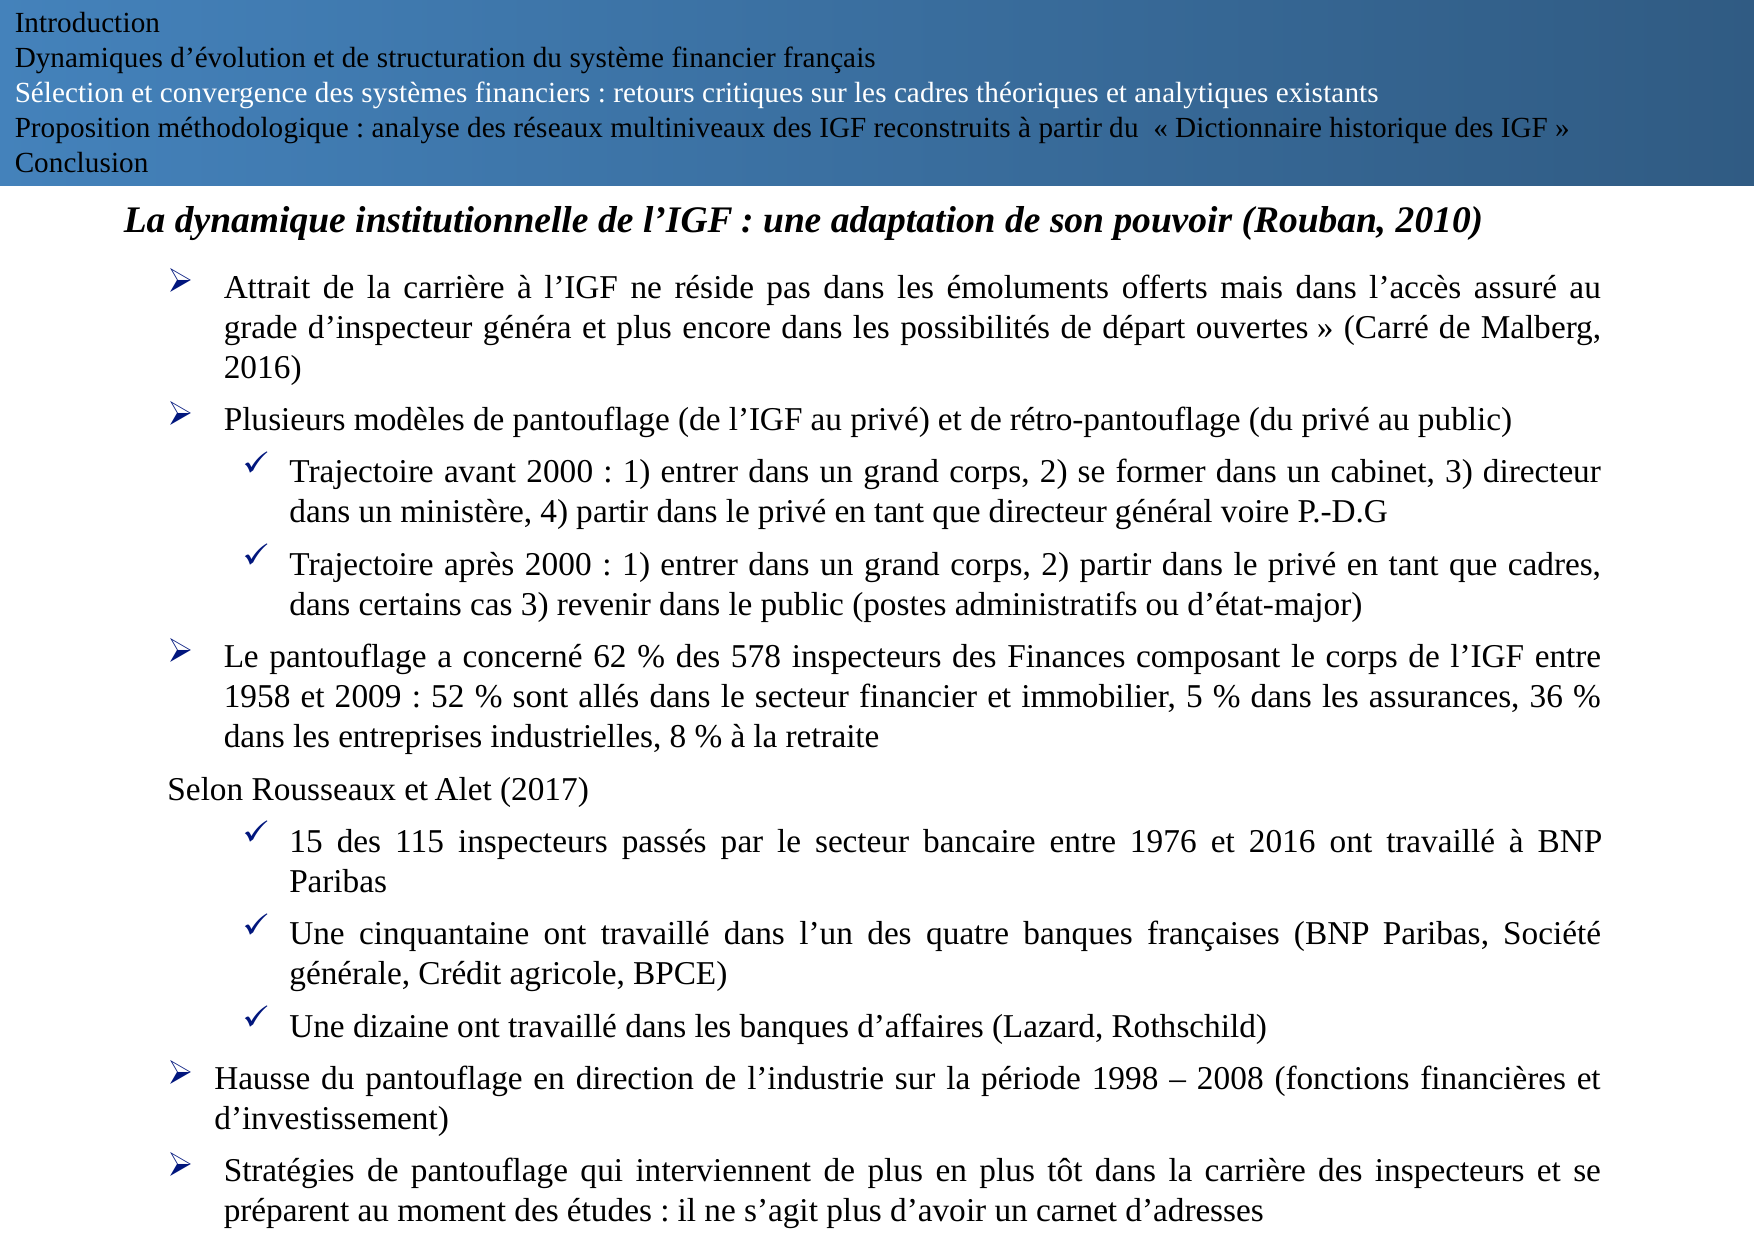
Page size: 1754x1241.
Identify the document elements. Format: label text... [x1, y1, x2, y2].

text_box La dynamique institutionnelle de l’IGF : une adaptation de son pouvoir (Rouban, 2010) Attrait de la carrière à l’IGF ne réside pas dans les émoluments offerts mais dans l’accès assuré au grade d’inspecteur généra et plus encore dans les possibilités de départ ouvertes » (Carré de Malberg, 2016) Plusieurs modèles de pantouflage (de l’IGF au privé) et de rétro-pantouflage (du privé au public) Trajectoire avant 2000 : 1) entrer dans un grand corps, 2) se former dans un cabinet, 3) directeur dans un ministère, 4) partir dans le privé en tant que directeur général voire P.-D.G Trajectoire après 2000 : 1) entrer dans un grand corps, 2) partir dans le privé en tant que cadres, dans certains cas 3) revenir dans le public (postes administratifs ou d’état-major) Le pantouflage a concerné 62 % des 578 inspecteurs des Finances composant le corps de l’IGF entre 1958 et 2009 : 52 % sont allés dans le secteur financier et immobilier, 5 % dans les assurances, 36 % dans les entreprises industrielles, 8 % à la retraite Selon Rousseaux et Alet (2017) 15 des 115 inspecteurs passés par le secteur bancaire entre 1976 et 2016 ont travaillé à BNP Paribas Une cinquantaine ont travaillé dans l’un des quatre banques françaises (BNP Paribas, Société générale, Crédit agricole, BPCE) Une dizaine ont travaillé dans les banques d’affaires (Lazard, Rothschild) Hausse du pantouflage en direction de l’industrie sur la période 1998 – 2008 (fonctions financières et d’investissement) Stratégies de pantouflage qui interviennent de plus en plus tôt dans la carrière des inspecteurs et se préparent au moment des études : il ne s’agit plus d’avoir un carnet d’adresses [109, 187, 1619, 1066]
text_box Introduction Dynamiques d’évolution et de structuration du système financier français Sélection et convergence des systèmes financiers : retours critiques sur les cadres théoriques et analytiques existants Proposition méthodologique : analyse des réseaux multiniveaux des IGF reconstruits à partir du « Dictionnaire historique des IGF » Conclusion [0, 0, 1754, 186]
